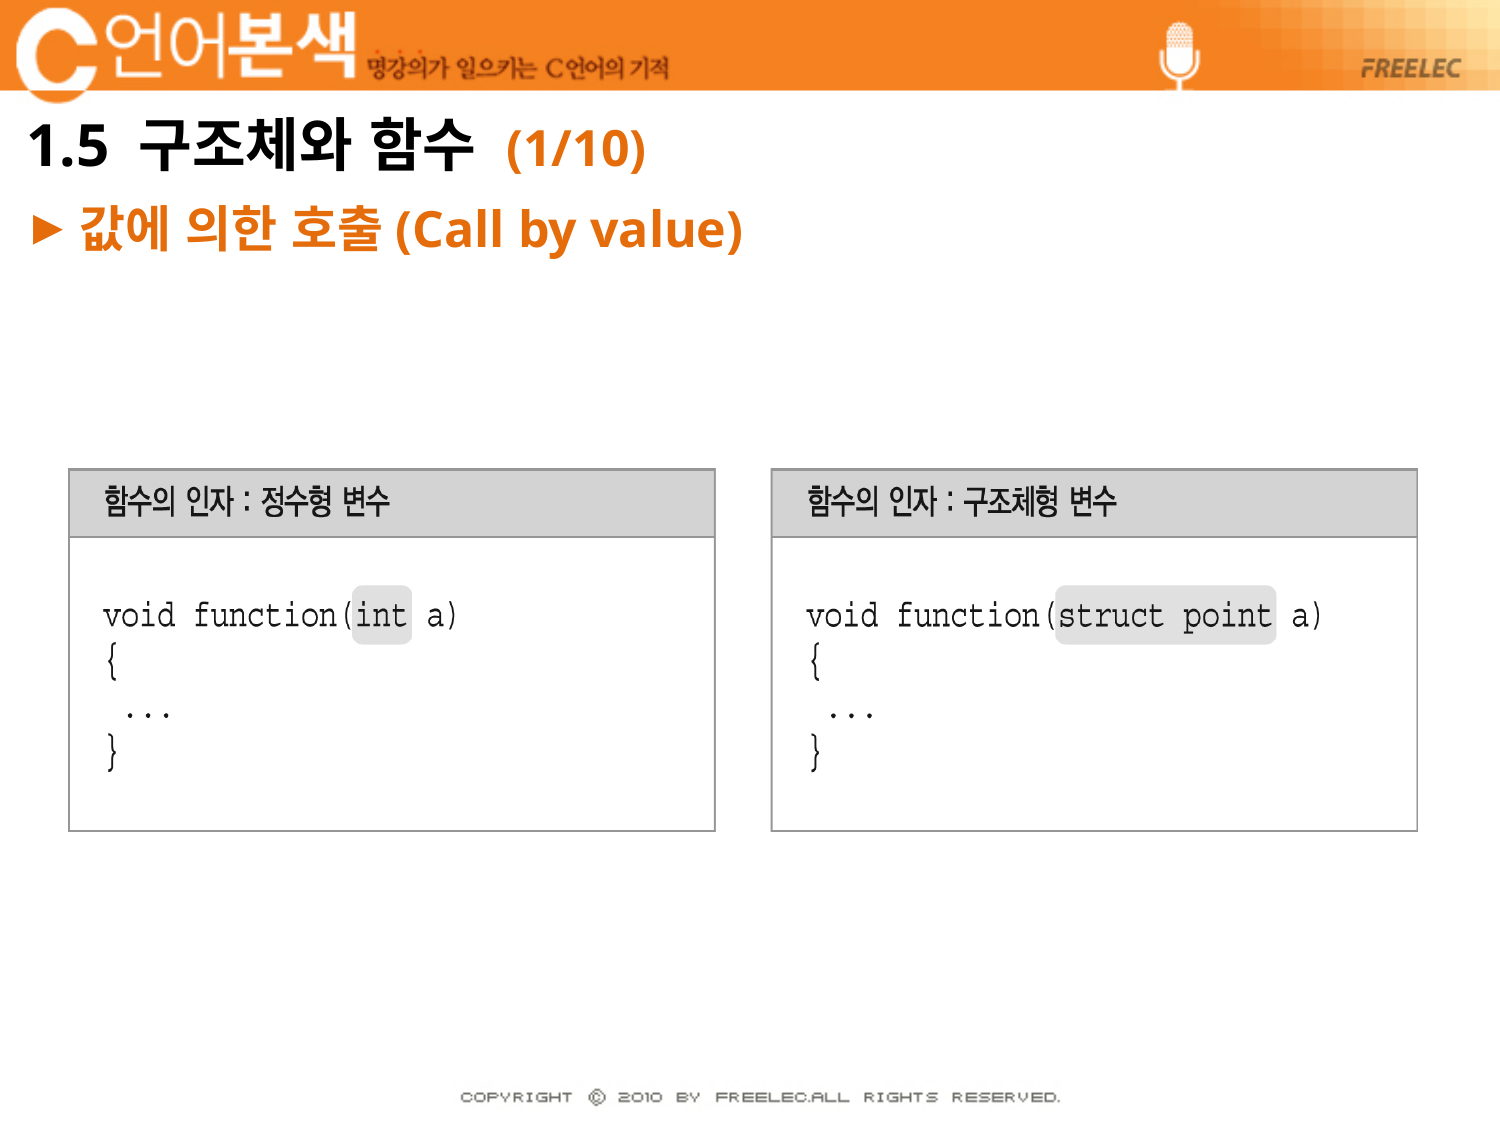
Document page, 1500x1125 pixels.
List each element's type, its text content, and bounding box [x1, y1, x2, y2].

list 값에 의한 호출(Call by value) [8, 189, 1500, 1071]
picture [0, 0, 1500, 1125]
title 1.5 구조체와 함수 (1/10) [11, 107, 1500, 178]
picture [68, 468, 1419, 833]
